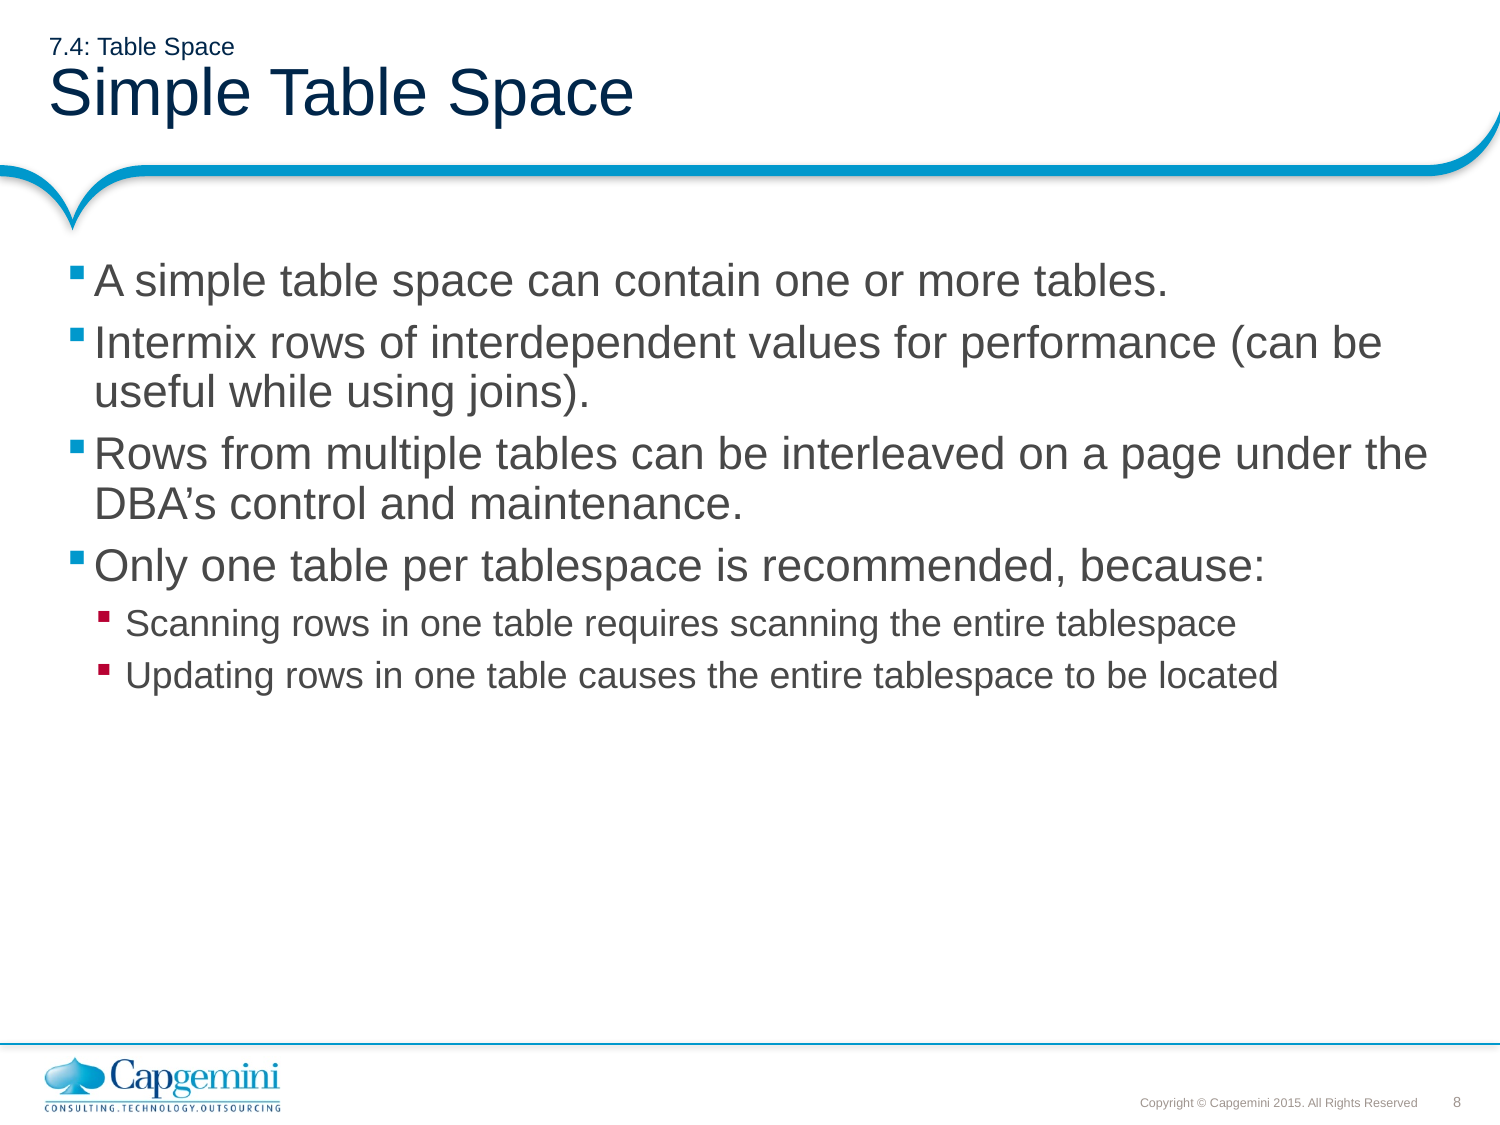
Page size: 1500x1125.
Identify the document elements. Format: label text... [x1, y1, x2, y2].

picture [44, 1056, 281, 1113]
list A simple table space can contain one or more tables. Intermix rows of interdependent values for performance (can be useful while using joins). Rows from multiple tables can be interleaved on a page under the DBA’s control and maintenance. Only one table per tablespace is recommended, because: Scanning rows in one table requires scanning the entire tablespace Updating rows in one table causes the entire tablespace to be located [48, 245, 1500, 1007]
title 7.4: Table Space Simple Table Space [0, 0, 1500, 165]
